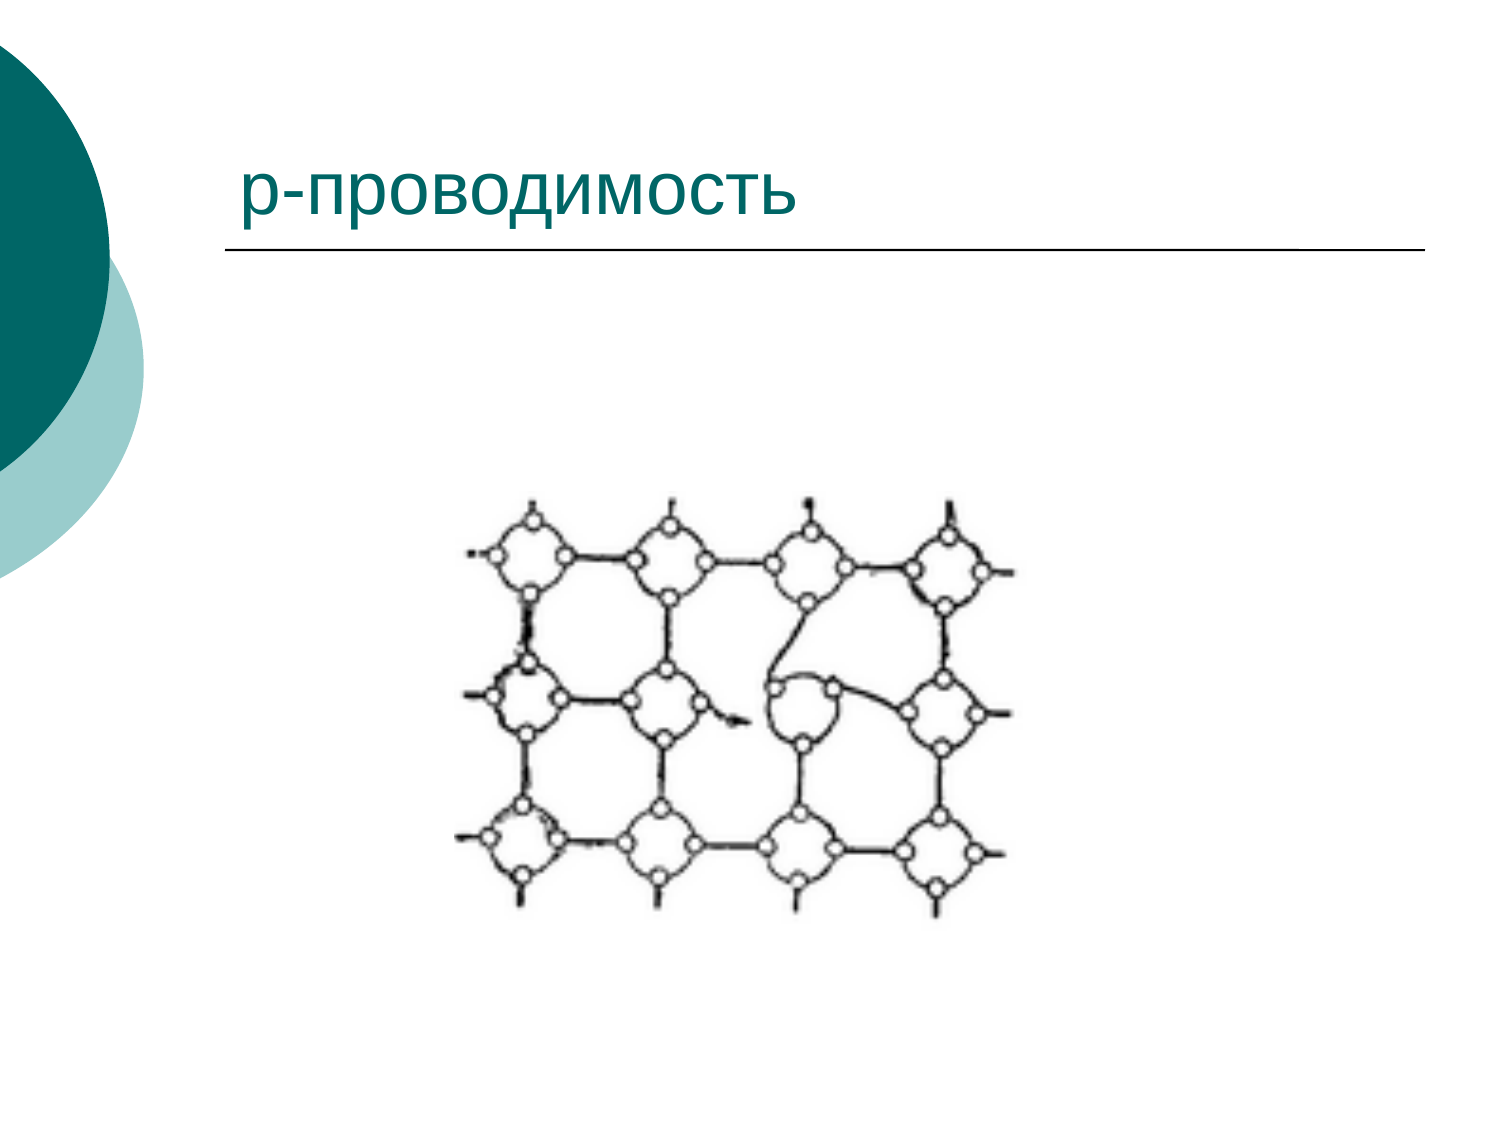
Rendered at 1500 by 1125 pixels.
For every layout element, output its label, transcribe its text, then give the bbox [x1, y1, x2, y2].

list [454, 491, 1034, 946]
title p-проводимость [224, 49, 1425, 237]
